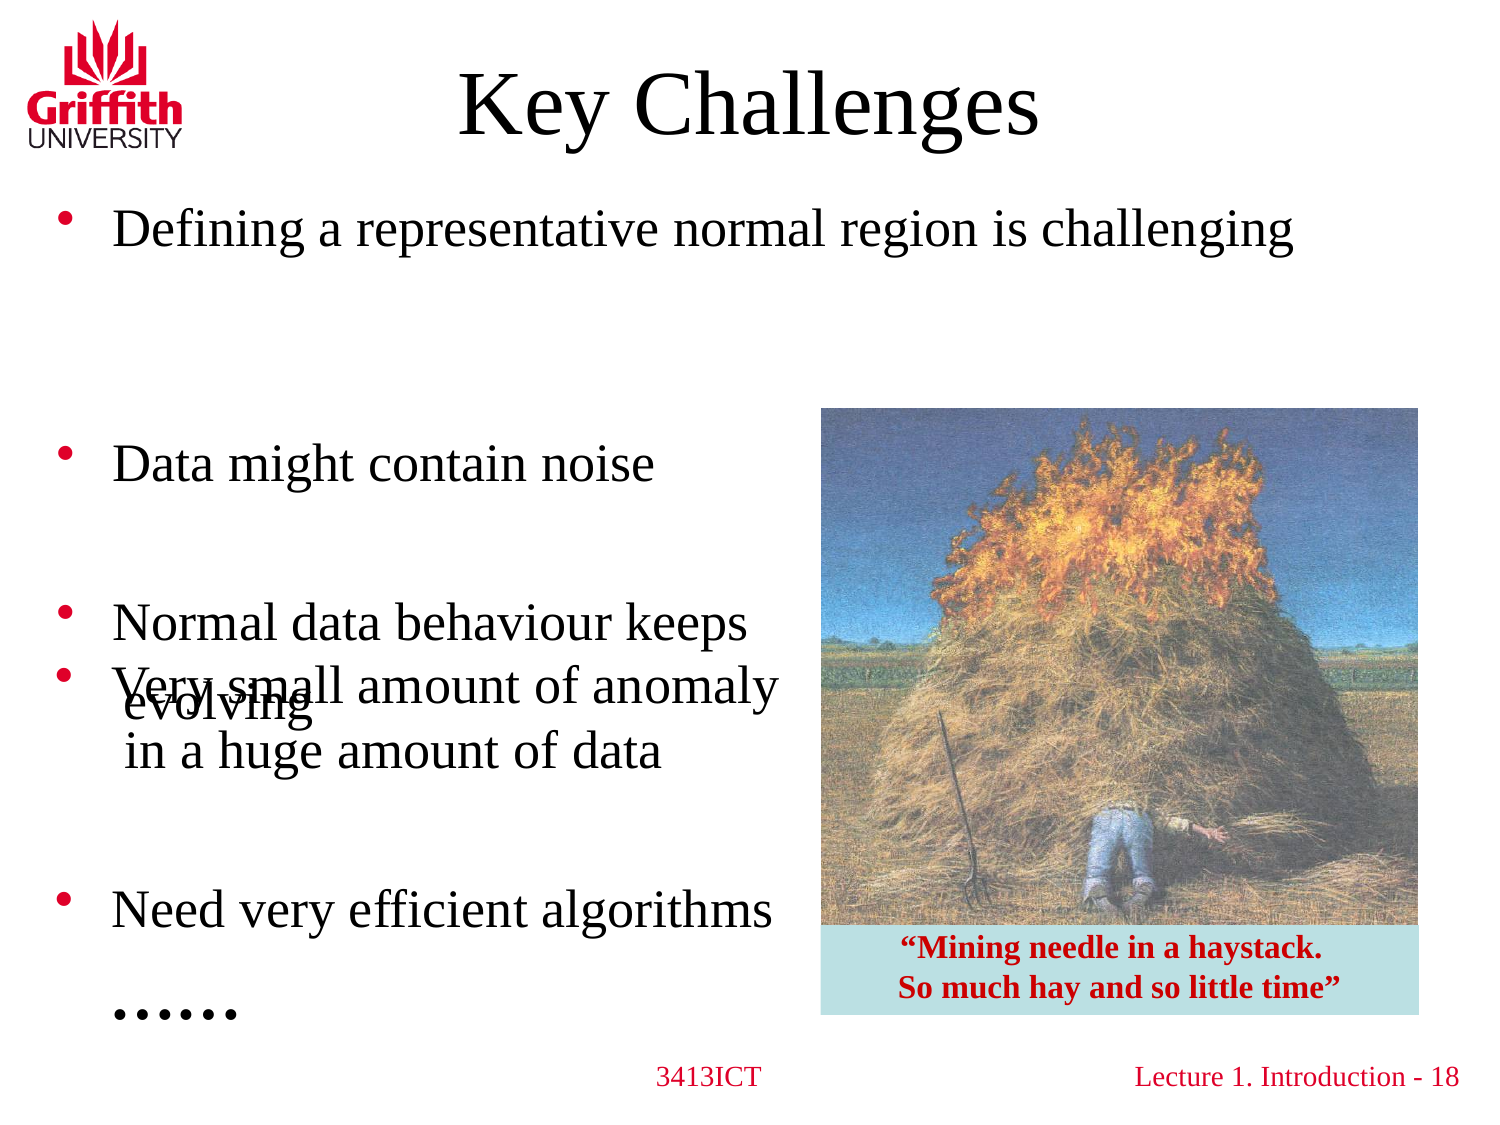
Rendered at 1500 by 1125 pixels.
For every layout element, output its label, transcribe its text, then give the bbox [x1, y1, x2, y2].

slide_number 18 [1092, 1049, 1476, 1101]
title Key Challenges [37, 35, 1463, 161]
text_box Very small amount of anomaly in a huge amount of data Need very efficient algorithms …… [40, 562, 856, 1036]
footer 3413ICT [419, 1049, 999, 1101]
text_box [820, 408, 1419, 1015]
list Defining a representative normal region is challenging Data might contain noise Normal data behaviour keeps evolving [40, 184, 1483, 599]
picture [23, 15, 186, 151]
